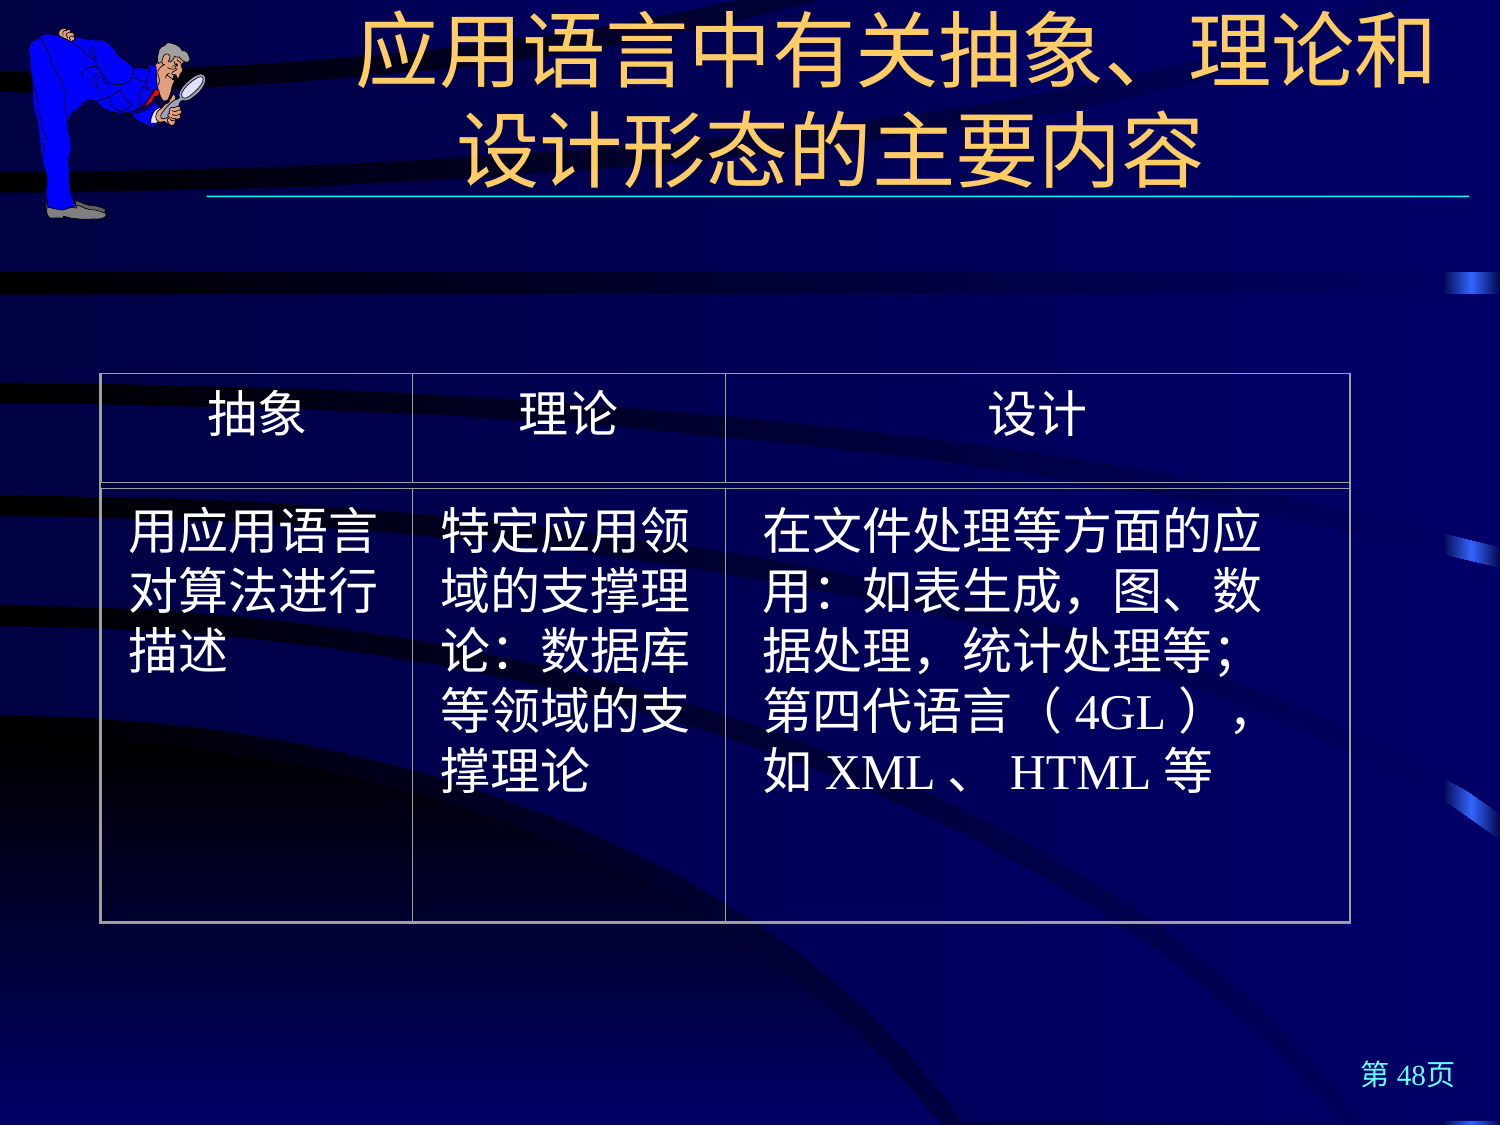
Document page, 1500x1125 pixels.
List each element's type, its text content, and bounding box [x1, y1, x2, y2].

title 应用语言中有关抽象、理论和设计形态的主要内容 [208, 28, 1472, 169]
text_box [100, 373, 1351, 924]
slide_number 第48页 [1157, 1048, 1471, 1103]
